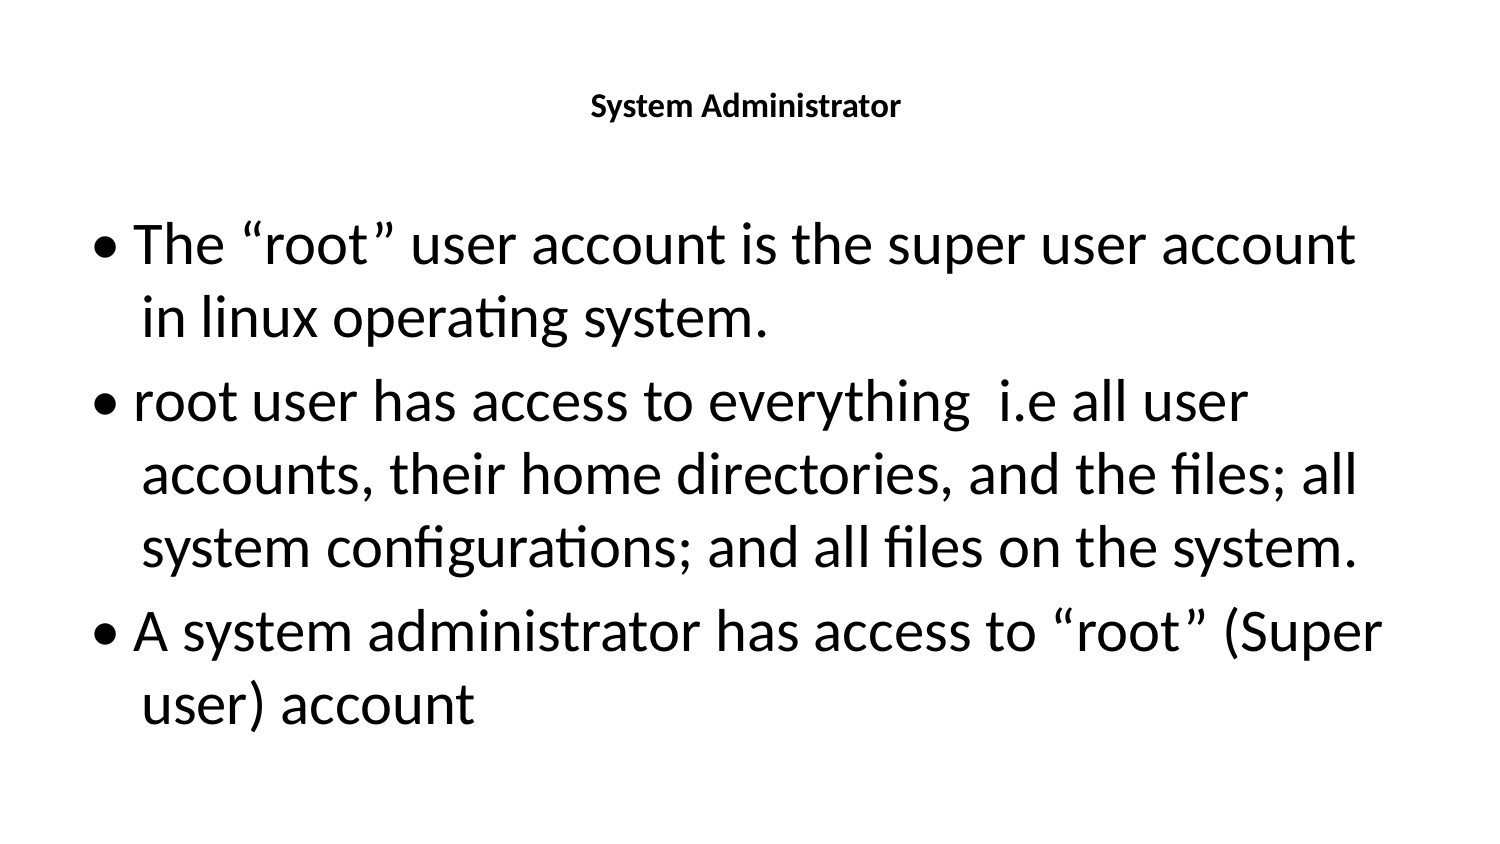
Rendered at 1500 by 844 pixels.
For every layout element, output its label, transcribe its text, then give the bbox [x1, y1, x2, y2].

list • The “root” user account is the super user account in linux operating system. • root user has access to everything i.e all user accounts, their home directories, and the files; all system configurations; and all files on the system. • A system administrator has access to “root” (Super user) account [75, 196, 1425, 754]
title System Administrator [75, 33, 1425, 175]
